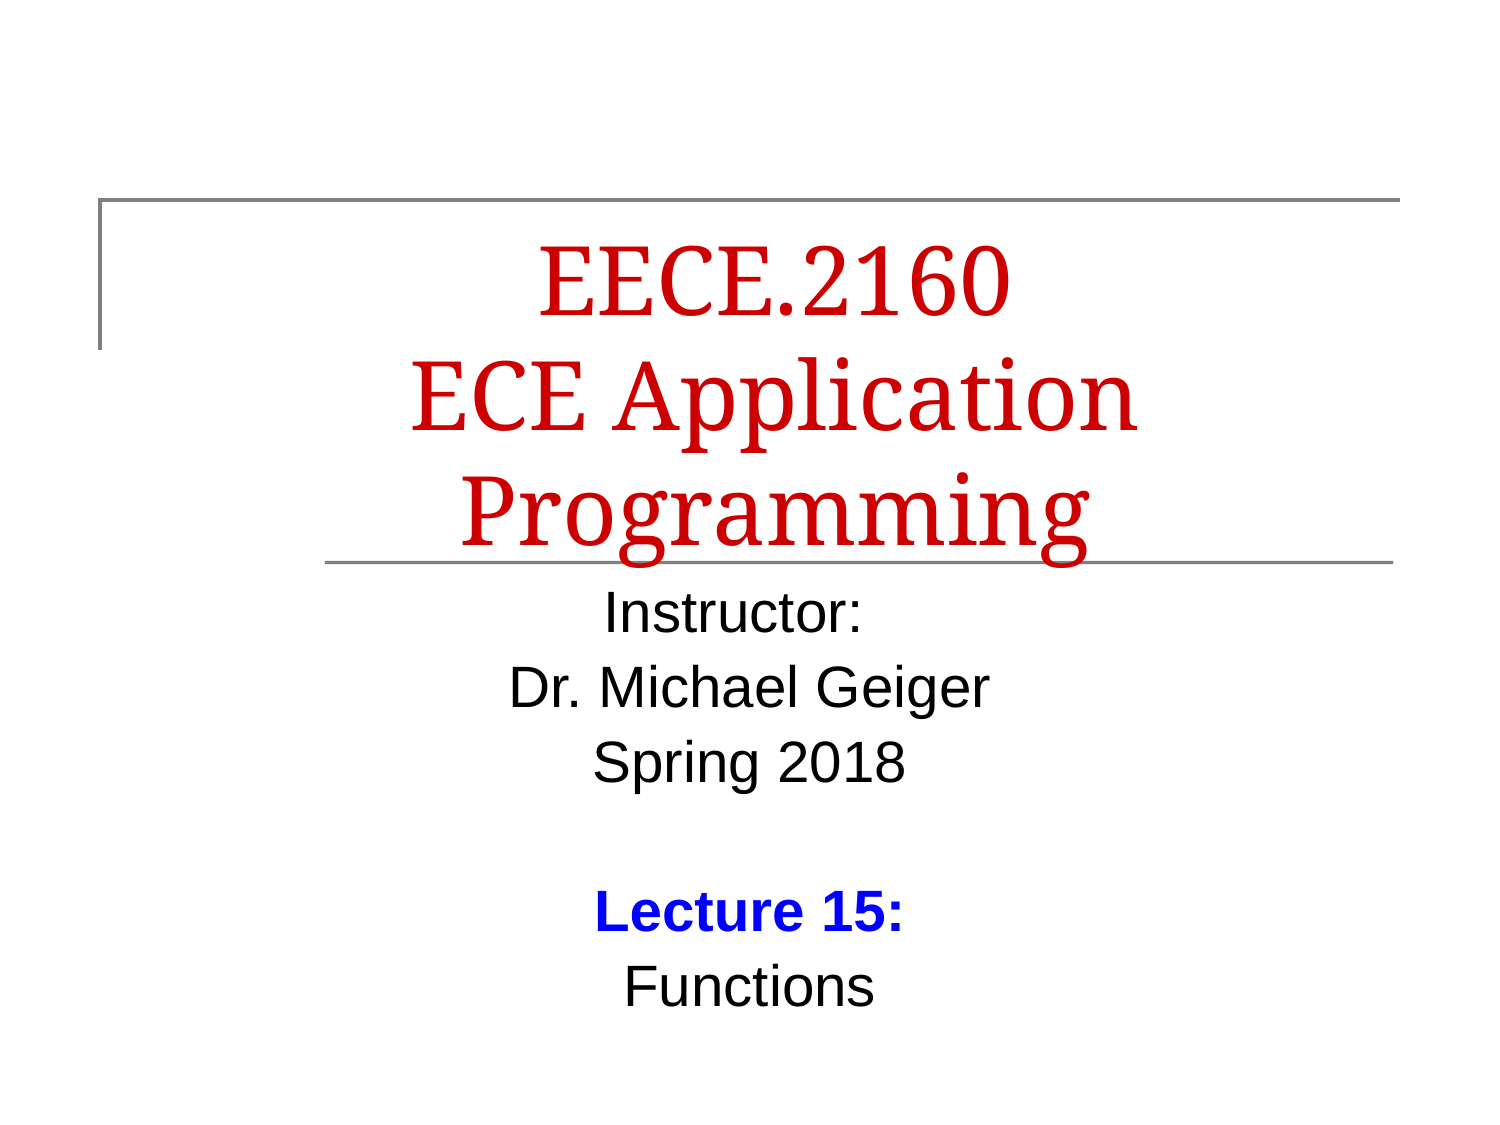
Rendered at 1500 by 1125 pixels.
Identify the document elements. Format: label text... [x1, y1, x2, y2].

title EECE.2160 ECE Application Programming [150, 212, 1401, 563]
subtitle Instructor: Dr. Michael Geiger Spring 2018 Lecture 15: Functions [0, 575, 1500, 1075]
